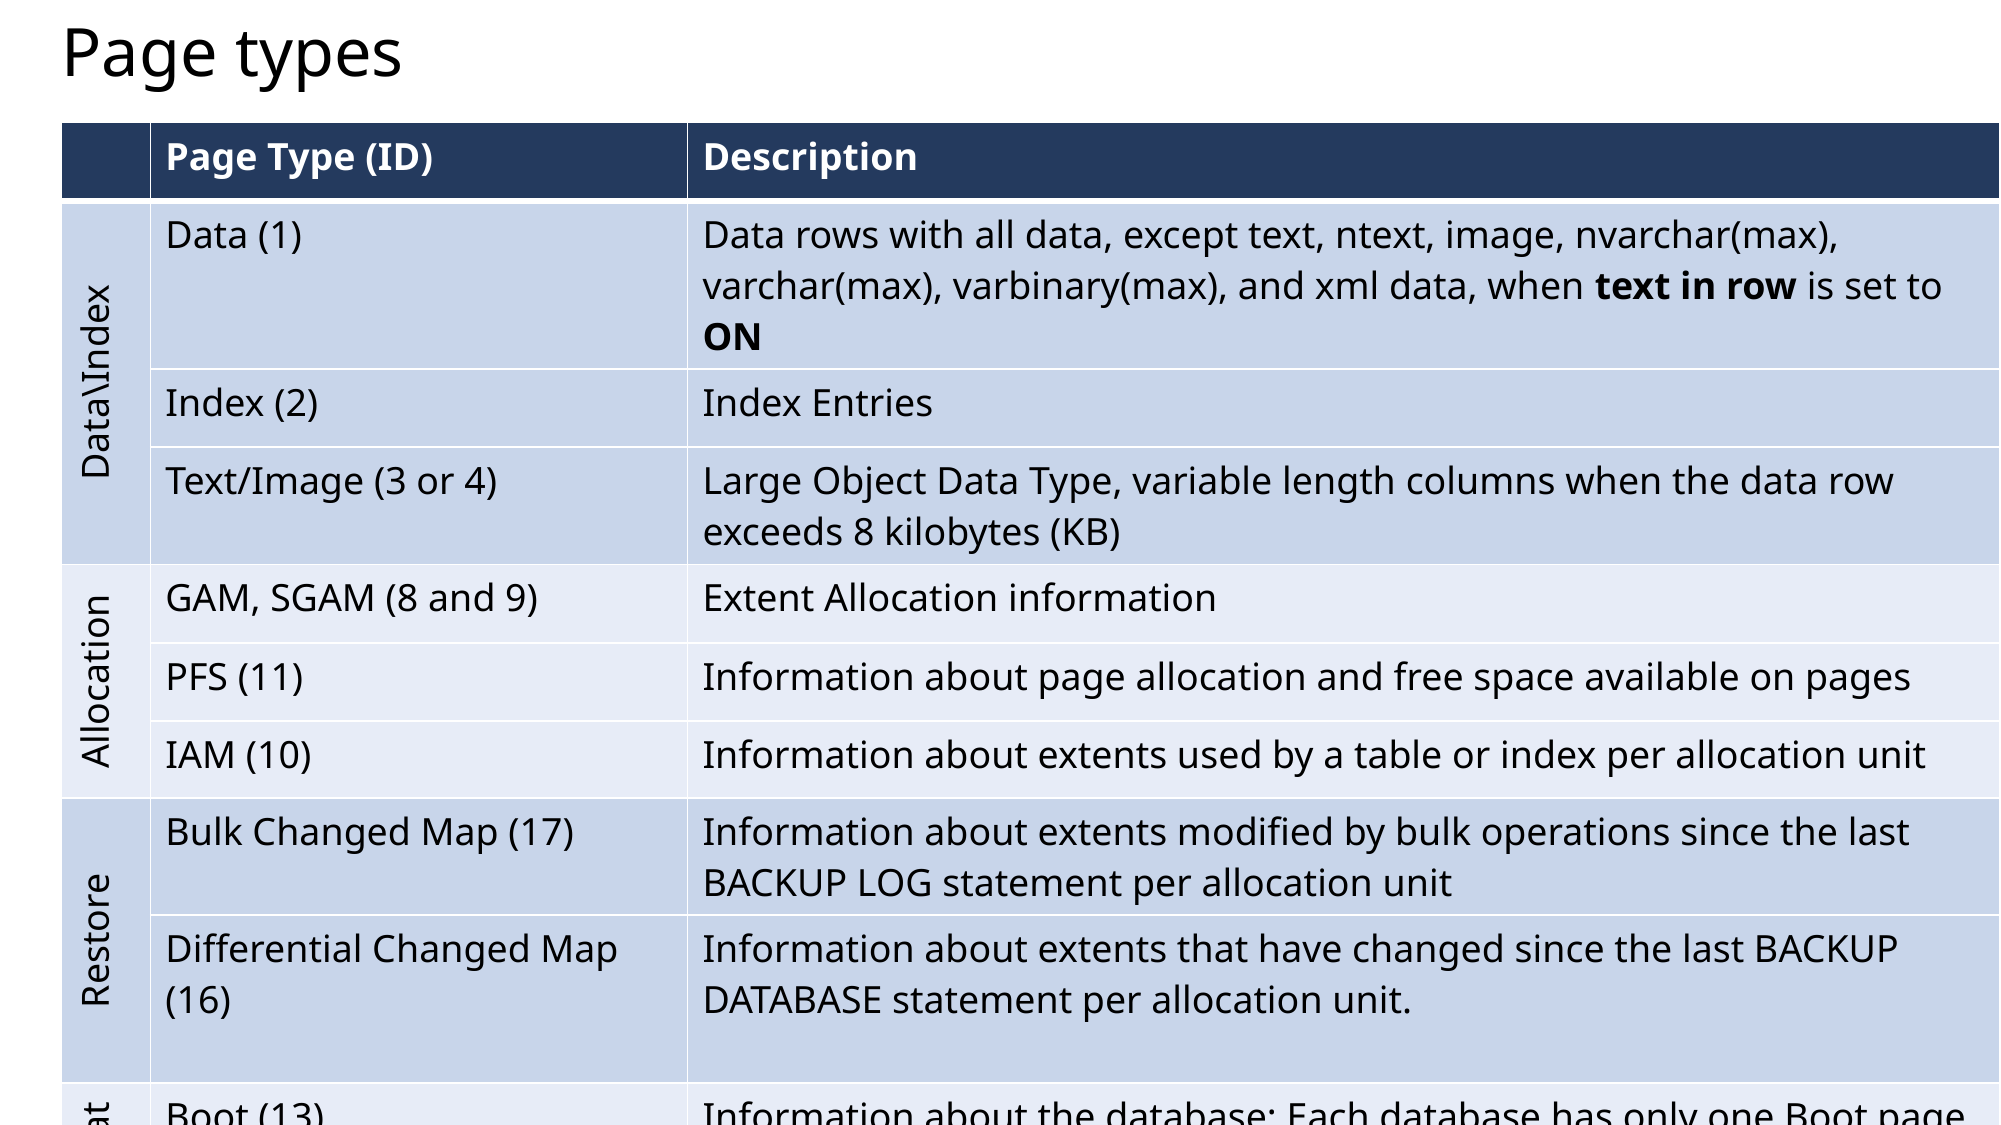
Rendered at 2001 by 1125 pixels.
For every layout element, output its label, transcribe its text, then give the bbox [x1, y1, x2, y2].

title Page types [61, 18, 1847, 95]
table_cell Restore [62, 799, 150, 1082]
table_cell Information about page allocation and free space available on pages [688, 644, 1999, 720]
table_cell Information about extents used by a table or index per allocation unit [688, 722, 1999, 797]
table_cell IAM (10) [151, 722, 687, 797]
table_cell PFS (11) [151, 644, 687, 720]
table_header [62, 123, 150, 198]
table_cell Information about extents that have changed since the last BACKUP DATABASE statement per allocation unit. [688, 916, 1999, 1082]
table_cell Text/Image (3 or 4) [151, 448, 687, 564]
table_cell Allocation [62, 565, 150, 797]
table_header Page Type (ID) [151, 123, 687, 198]
table_cell Data (1) [151, 204, 687, 368]
table_header Description [688, 123, 1999, 198]
table_cell Information about the database; Each database has only one Boot page [688, 1084, 1999, 1125]
table_cell Index Entries [688, 370, 1999, 446]
table_cell Differential Changed Map (16) [151, 916, 687, 1082]
table_cell Data\Index [62, 204, 150, 564]
table_cell Metadata [62, 1084, 150, 1125]
table_cell Bulk Changed Map (17) [151, 799, 687, 914]
table_cell Data rows with all data, except text, ntext, image, nvarchar(max), varchar(max), varbinary(max), and xml data, when text in row is set to ON [688, 204, 1999, 368]
table_cell GAM, SGAM (8 and 9) [151, 565, 687, 642]
table_cell Large Object Data Type, variable length columns when the data row exceeds 8 kilobytes (KB) [688, 448, 1999, 564]
table_cell Boot (13) [151, 1084, 687, 1125]
table_cell Extent Allocation information [688, 565, 1999, 642]
table_cell Index (2) [151, 370, 687, 446]
table_cell Information about extents modified by bulk operations since the last BACKUP LOG statement per allocation unit [688, 799, 1999, 914]
